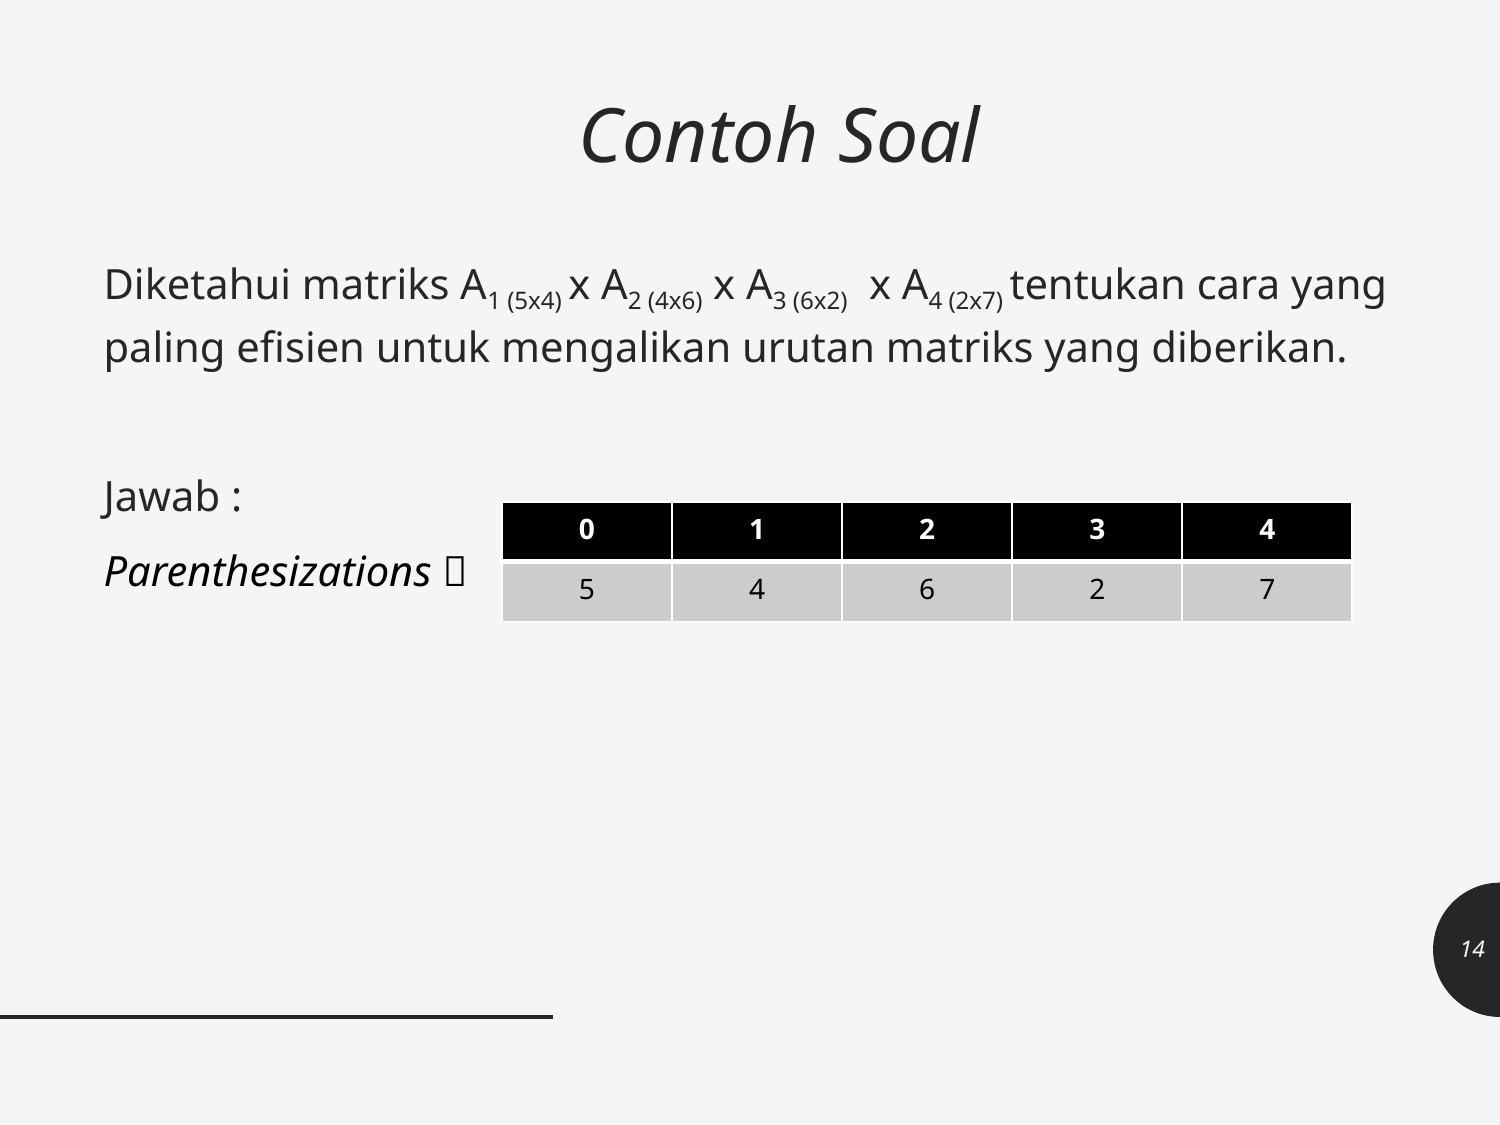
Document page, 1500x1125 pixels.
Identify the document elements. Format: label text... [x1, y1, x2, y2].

title Contoh Soal [431, 90, 1128, 209]
table_cell 5 [503, 564, 671, 621]
table_cell 6 [843, 564, 1011, 621]
table_header 3 [1013, 503, 1181, 559]
table_header 2 [843, 503, 1011, 559]
table_cell 7 [1183, 564, 1351, 621]
list Diketahui matriks A1 (5x4) x A2 (4x6) x A3 (6x2) x A4 (2x7) tentukan cara yang paling efisien untuk mengalikan urutan matriks yang diberikan. Jawab : Parenthesizations  [88, 243, 1459, 770]
table_header 0 [503, 503, 671, 559]
table_header 4 [1183, 503, 1351, 559]
table_header 1 [673, 503, 841, 559]
table_cell 4 [673, 564, 841, 621]
slide_number 14 [1433, 919, 1500, 980]
table_cell 2 [1013, 564, 1181, 621]
